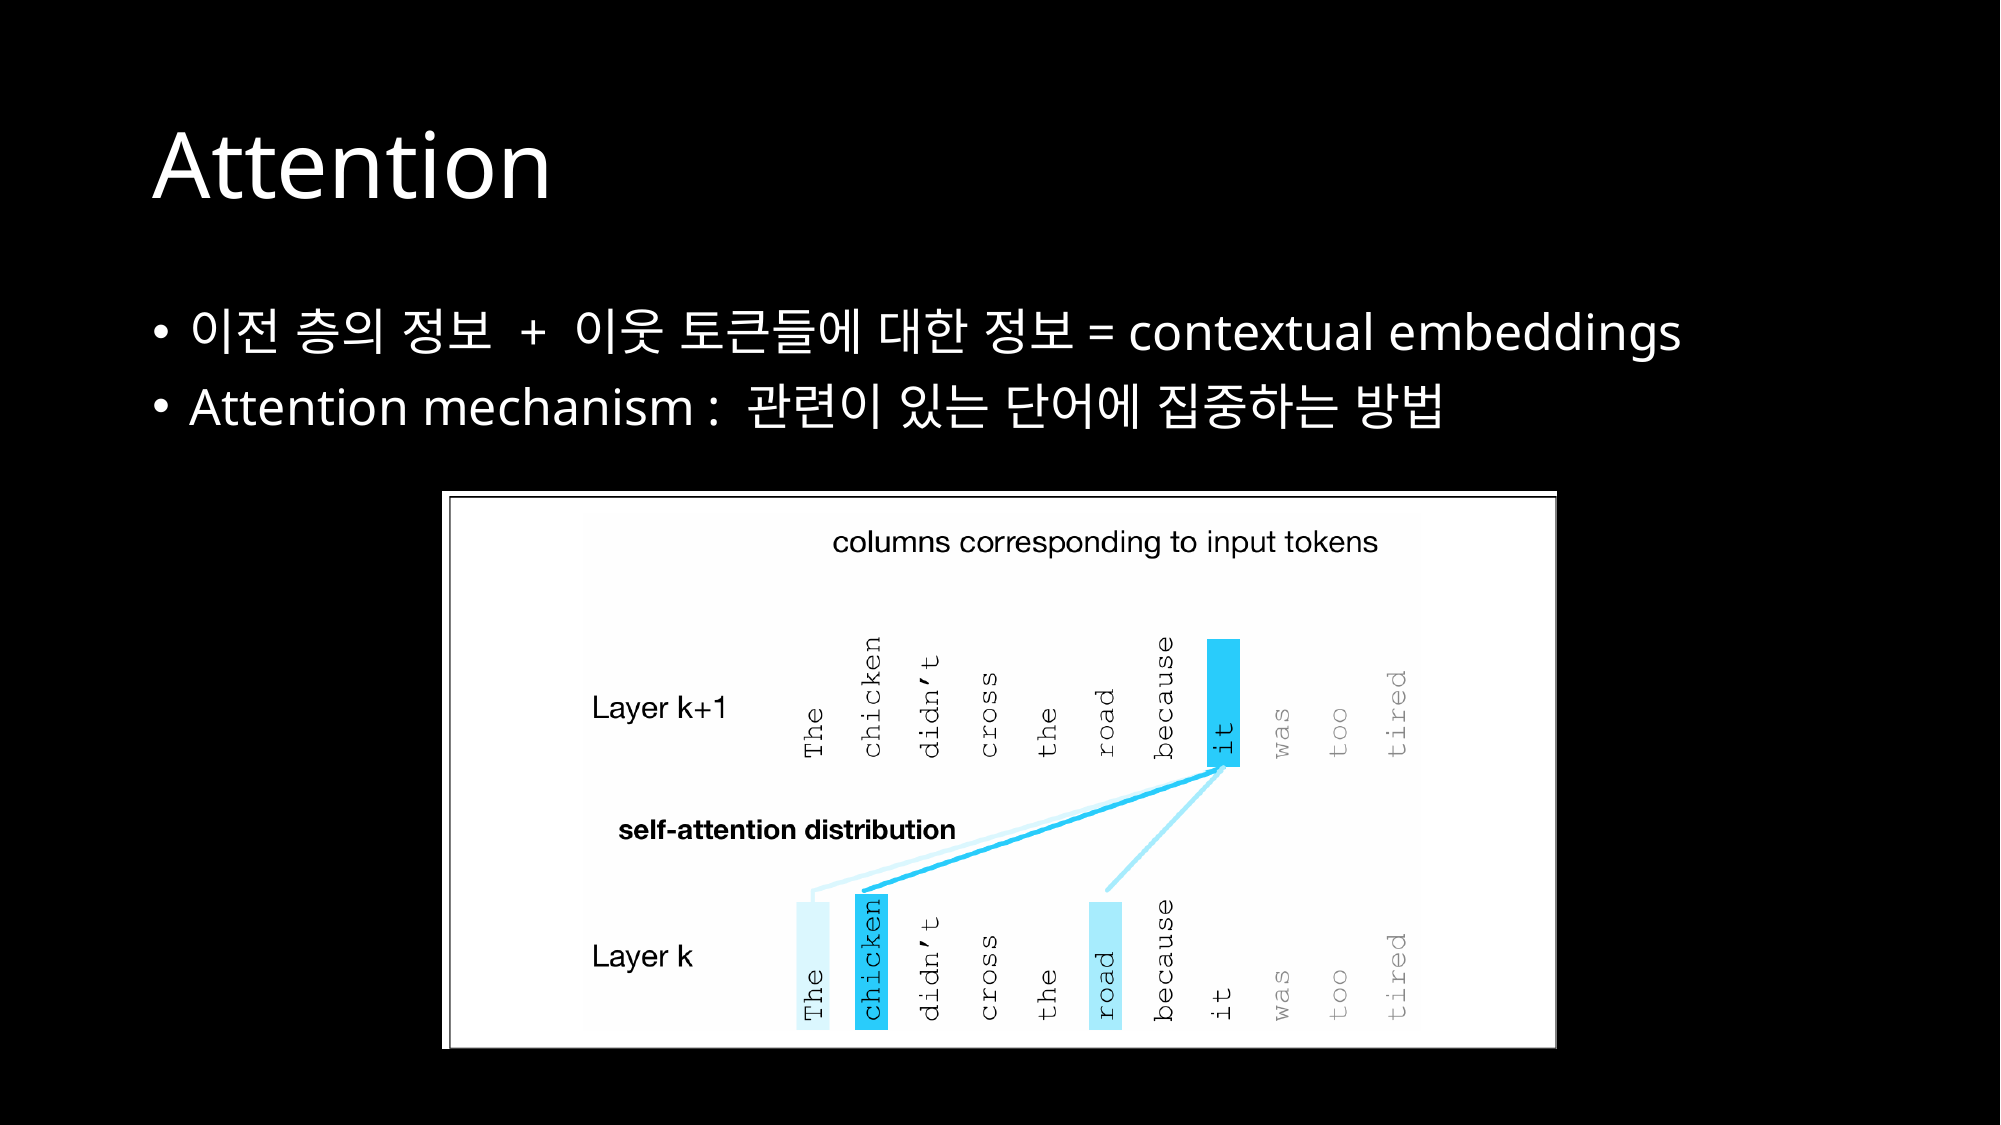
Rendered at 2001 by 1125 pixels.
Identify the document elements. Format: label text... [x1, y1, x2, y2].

title Attention [137, 59, 1863, 278]
picture [442, 490, 1558, 1050]
list 이전 층의 정보 + 이웃 토큰들에 대한 정보= contextual embeddings Attention mechanism : 관련이 있는 단어에 집중하는 방법 [137, 299, 1809, 1014]
